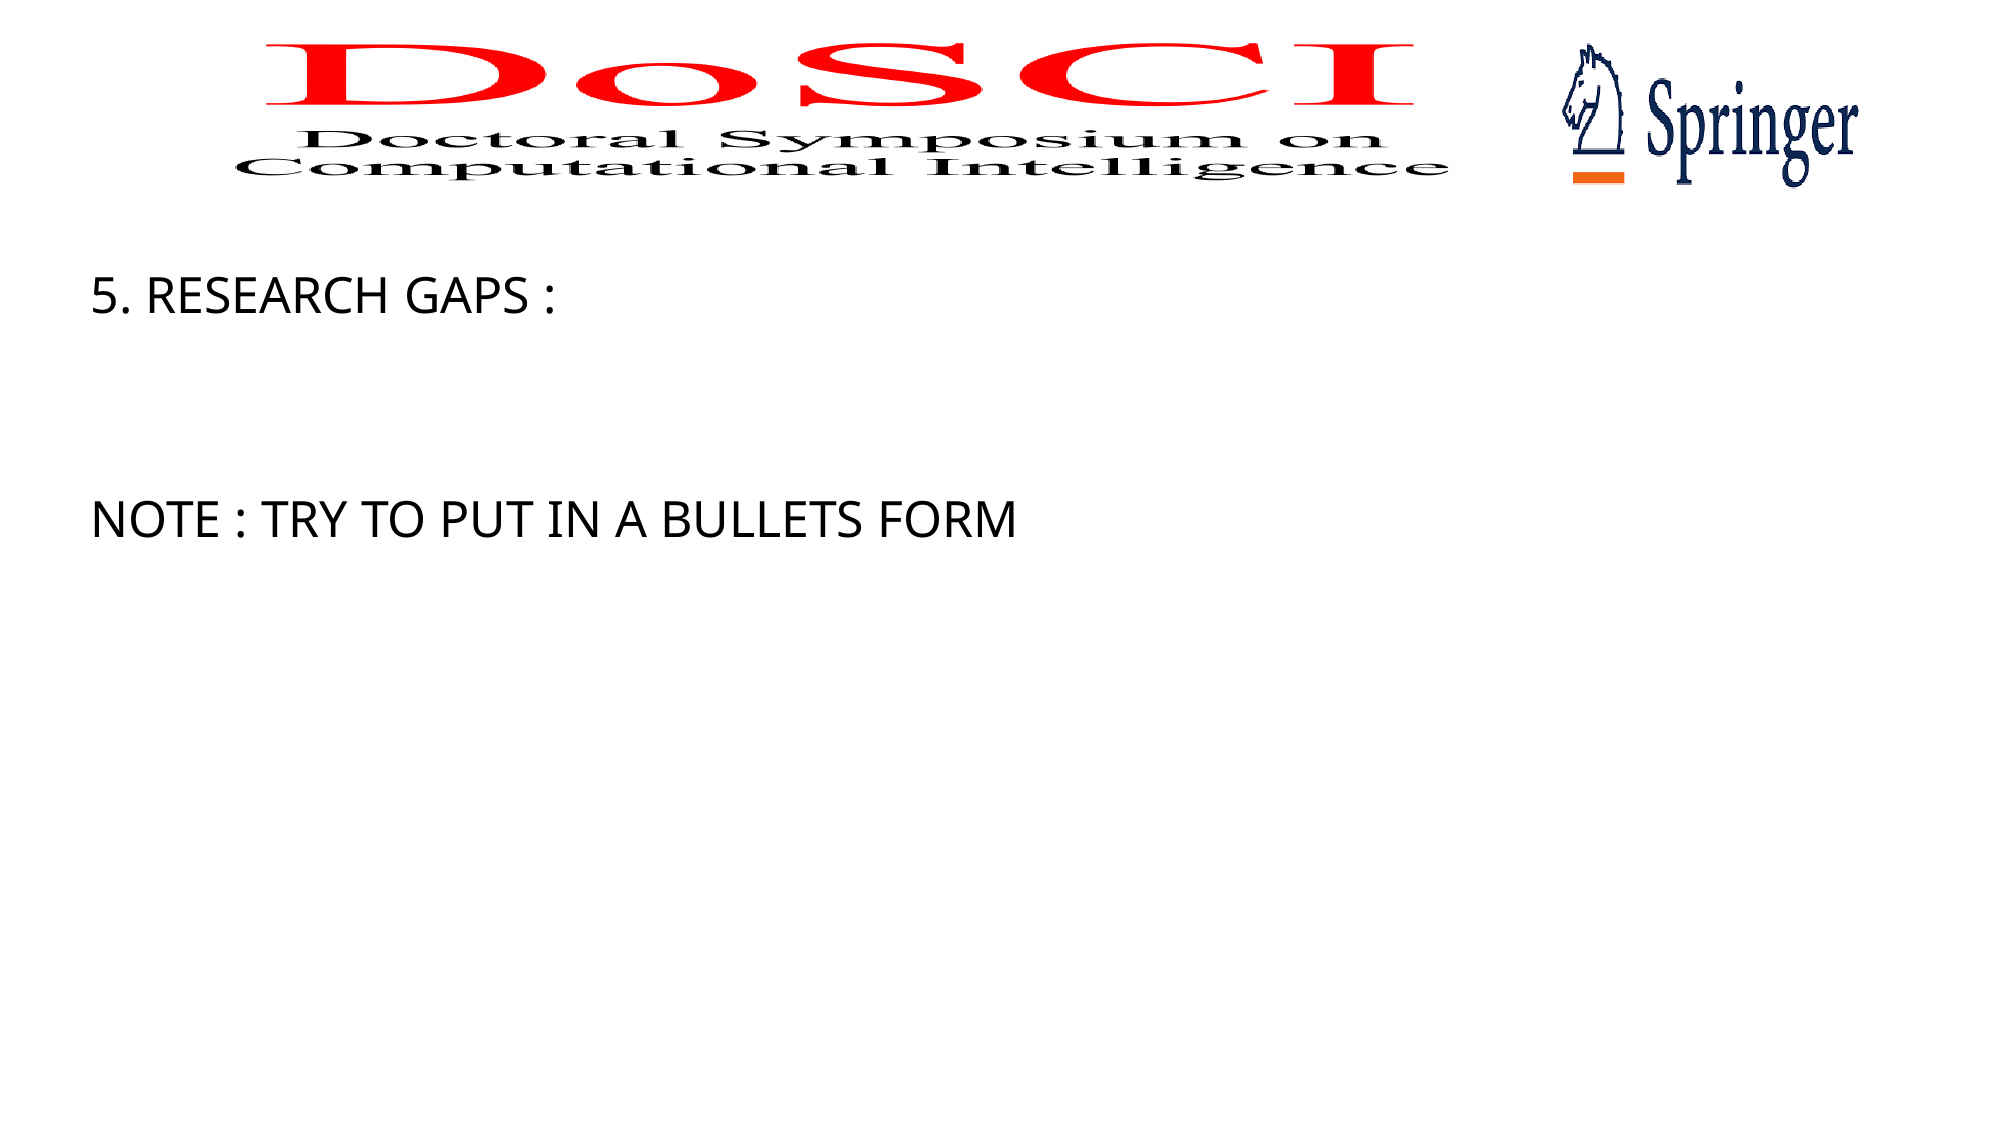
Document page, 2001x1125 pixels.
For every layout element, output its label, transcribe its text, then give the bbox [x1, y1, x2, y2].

subtitle 5. RESEARCH GAPS : NOTE : TRY TO PUT IN A BULLETS FORM [75, 262, 1947, 1049]
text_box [173, 34, 1874, 199]
